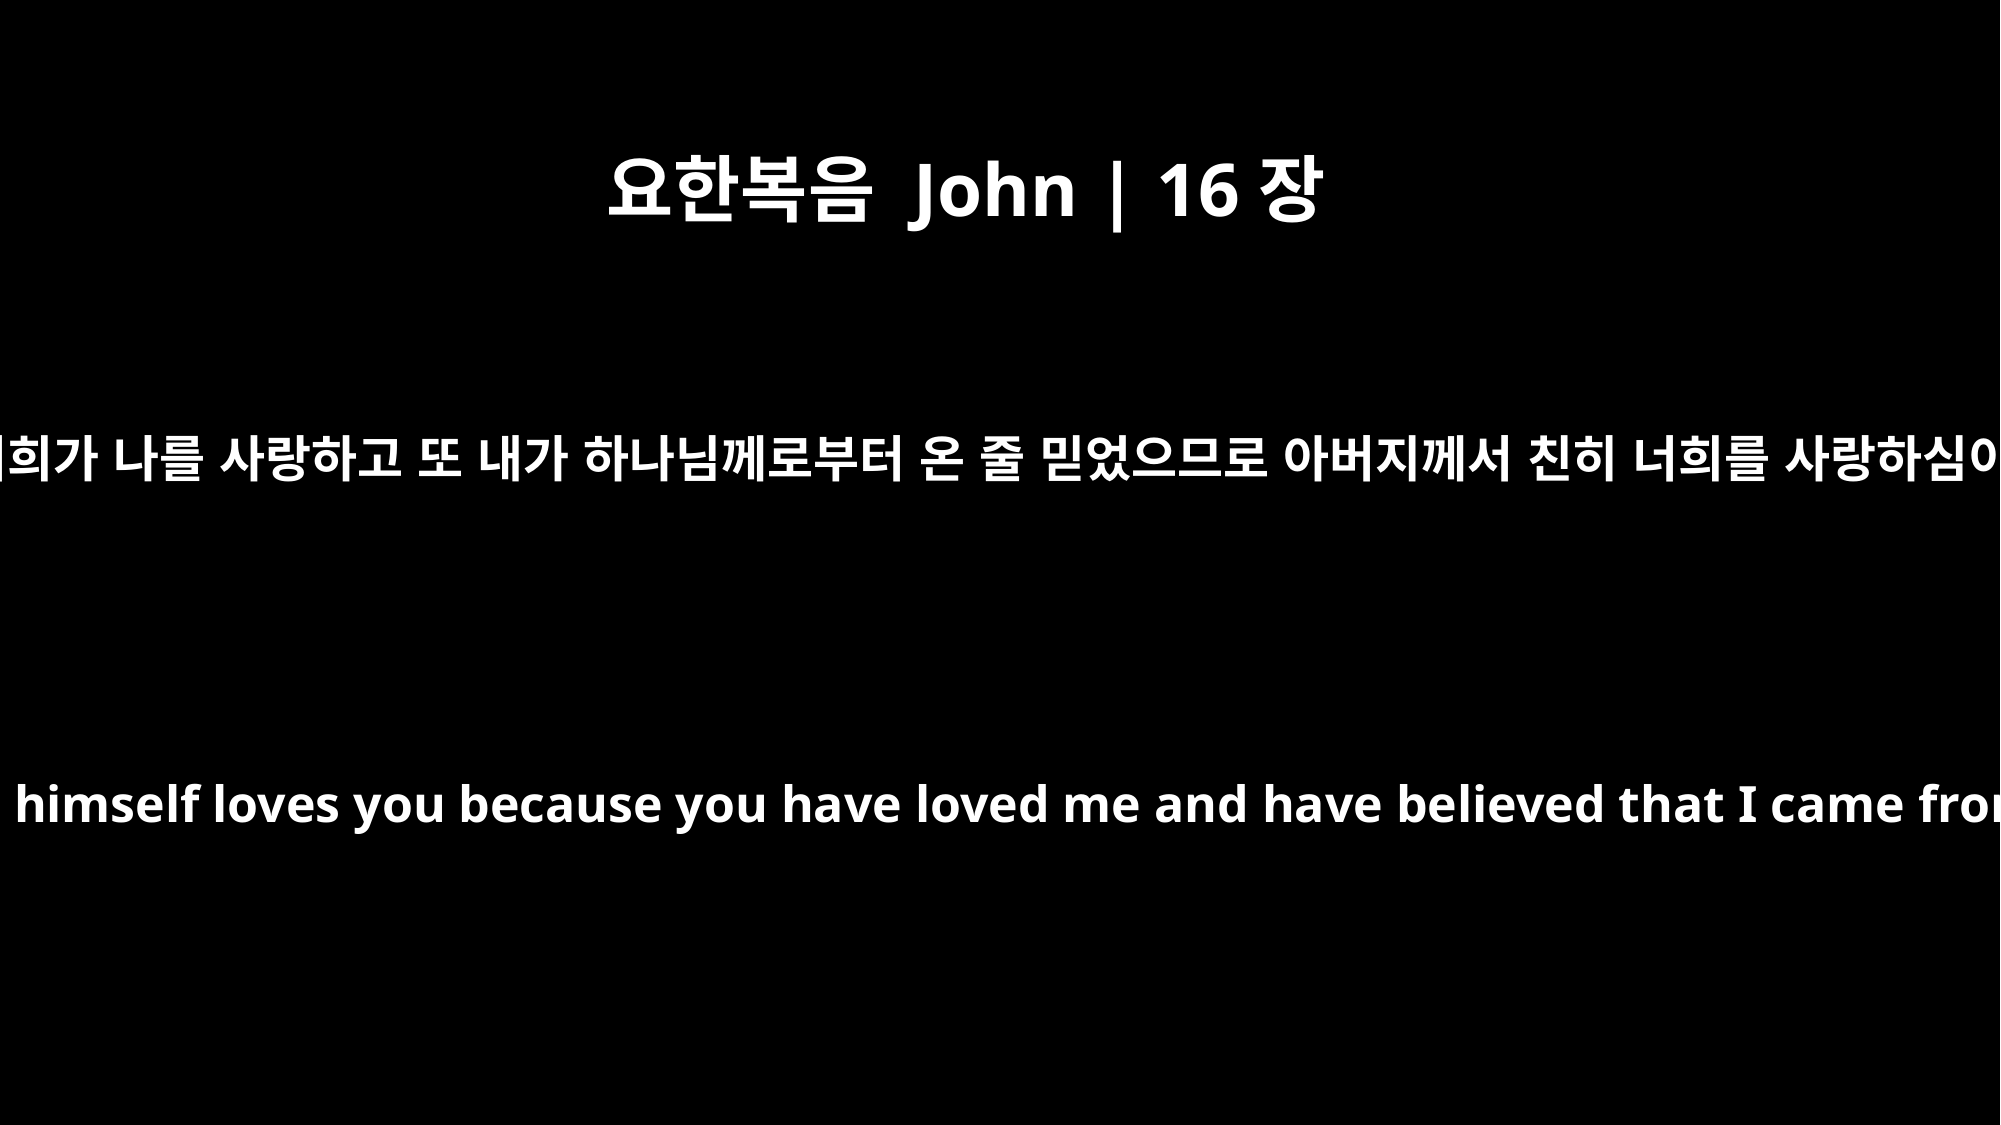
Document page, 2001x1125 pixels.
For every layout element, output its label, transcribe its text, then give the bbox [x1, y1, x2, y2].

text_box 27 이는 너희가 나를 사랑하고 또 내가 하나님께로부터 온 줄 믿었으므로 아버지께서 친히 너희를 사랑하심이라 [0, 359, 2000, 495]
text_box No, the Father himself loves you because you have loved me and have believed that I came from God. [0, 764, 2000, 840]
text_box 요한복음 John | 16장 [591, 136, 1341, 239]
